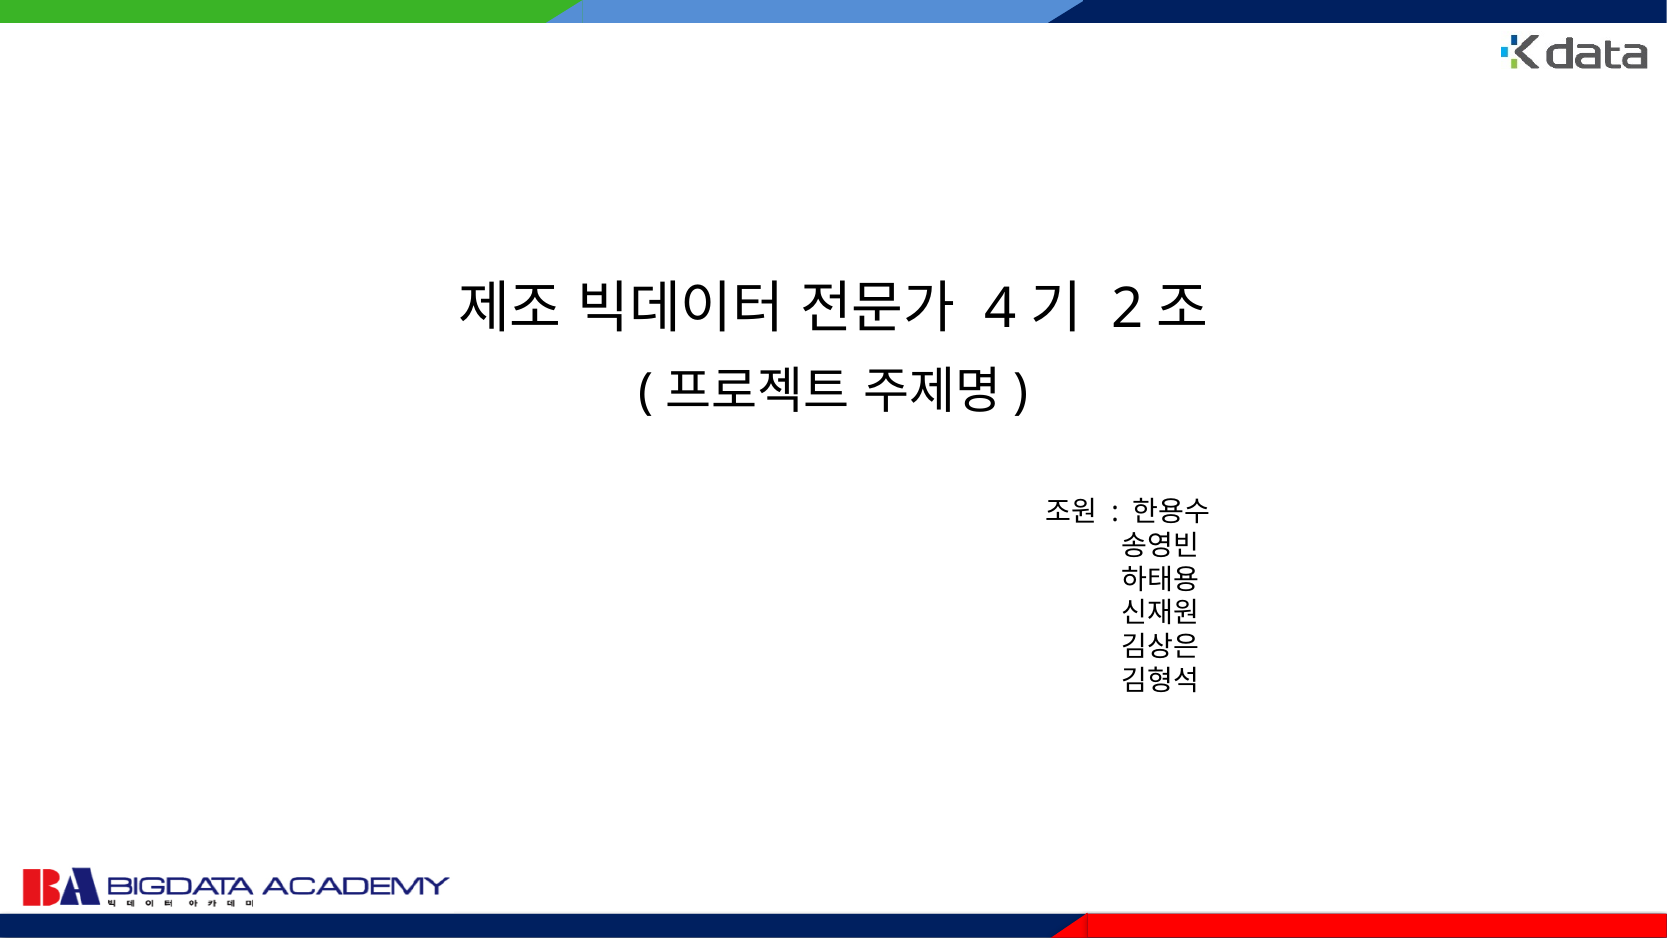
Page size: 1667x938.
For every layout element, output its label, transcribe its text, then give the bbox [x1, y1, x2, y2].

picture [10, 860, 454, 913]
picture [1501, 31, 1648, 69]
text_box 제조 빅데이터 전문가 4기 2조 (프로젝트 주제명) [327, 269, 1340, 421]
text_box 조원 : 한용수 송영빈 하태용 신재원 김상은 김형석 [1030, 486, 1313, 839]
